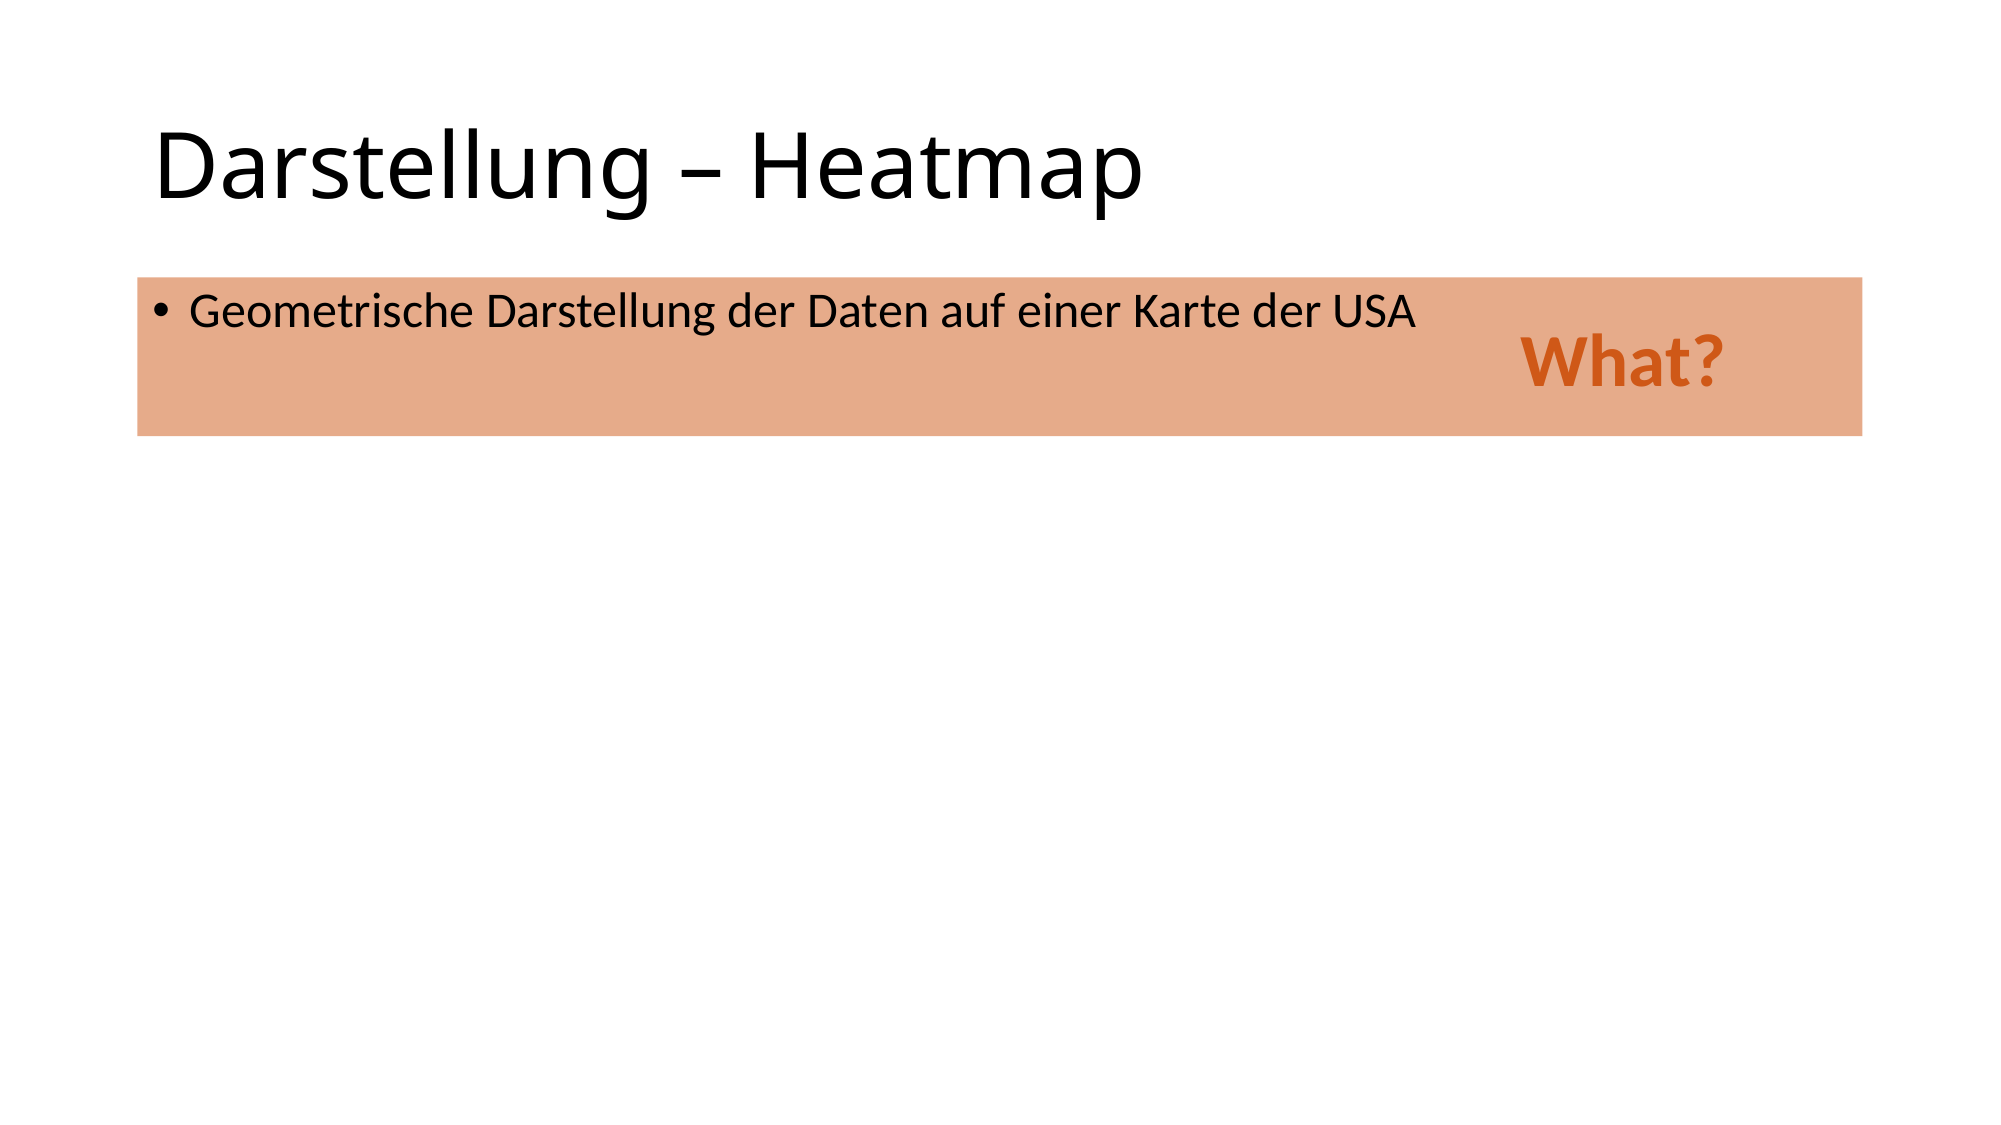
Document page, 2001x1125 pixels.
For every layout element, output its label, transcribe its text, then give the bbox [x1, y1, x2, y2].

text_box Geometrische Darstellung der Daten auf einer Karte der USA [137, 277, 1863, 437]
title Darstellung – Heatmap [137, 59, 1863, 277]
text_box What? [1506, 303, 1742, 409]
